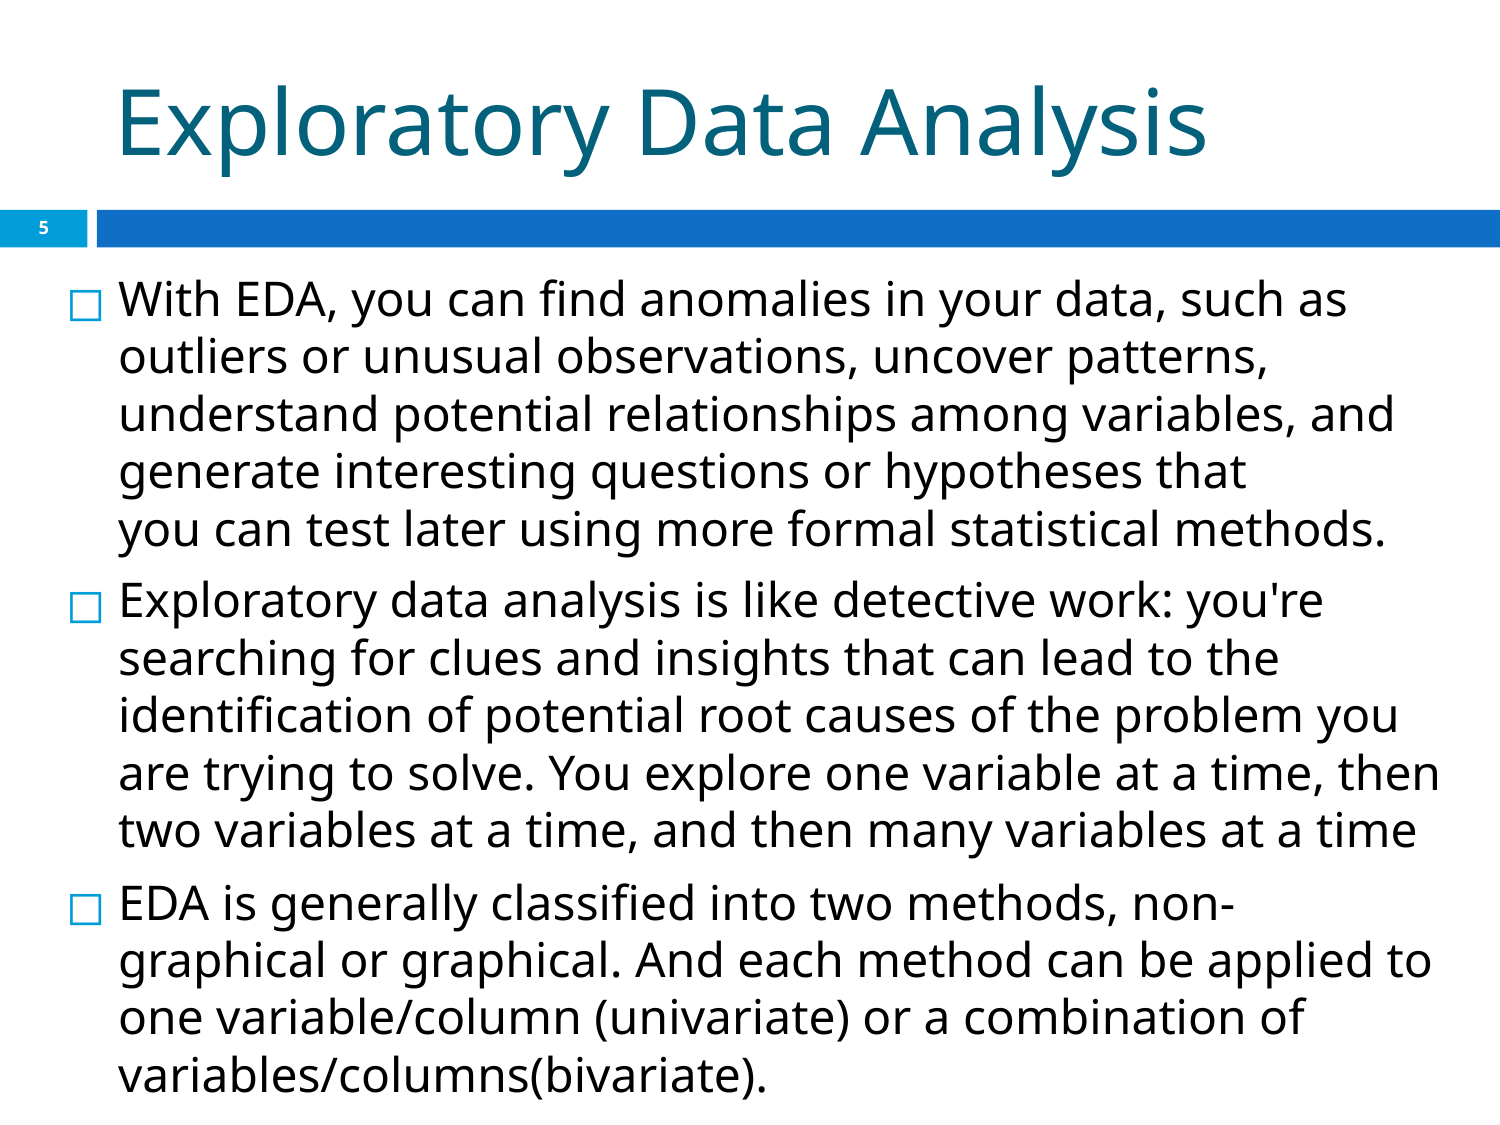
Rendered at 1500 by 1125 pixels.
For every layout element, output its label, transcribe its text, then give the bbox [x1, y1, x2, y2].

list With EDA, you can find anomalies in your data, such as outliers or unusual observations, uncover patterns, understand potential relationships among variables, and generate interesting questions or hypotheses that you can test later using more formal statistical methods. Exploratory data analysis is like detective work: you're searching for clues and insights that can lead to the identification of potential root causes of the problem you are trying to solve. You explore one variable at a time, then two variables at a time, and then many variables at a time EDA is generally classified into two methods, non-graphical or graphical. And each method can be applied to one variable/column (univariate) or a combination of variables/columns(bivariate). [50, 260, 1462, 1076]
slide_number ‹#› [0, 208, 88, 249]
title Exploratory Data Analysis [99, 37, 1438, 200]
